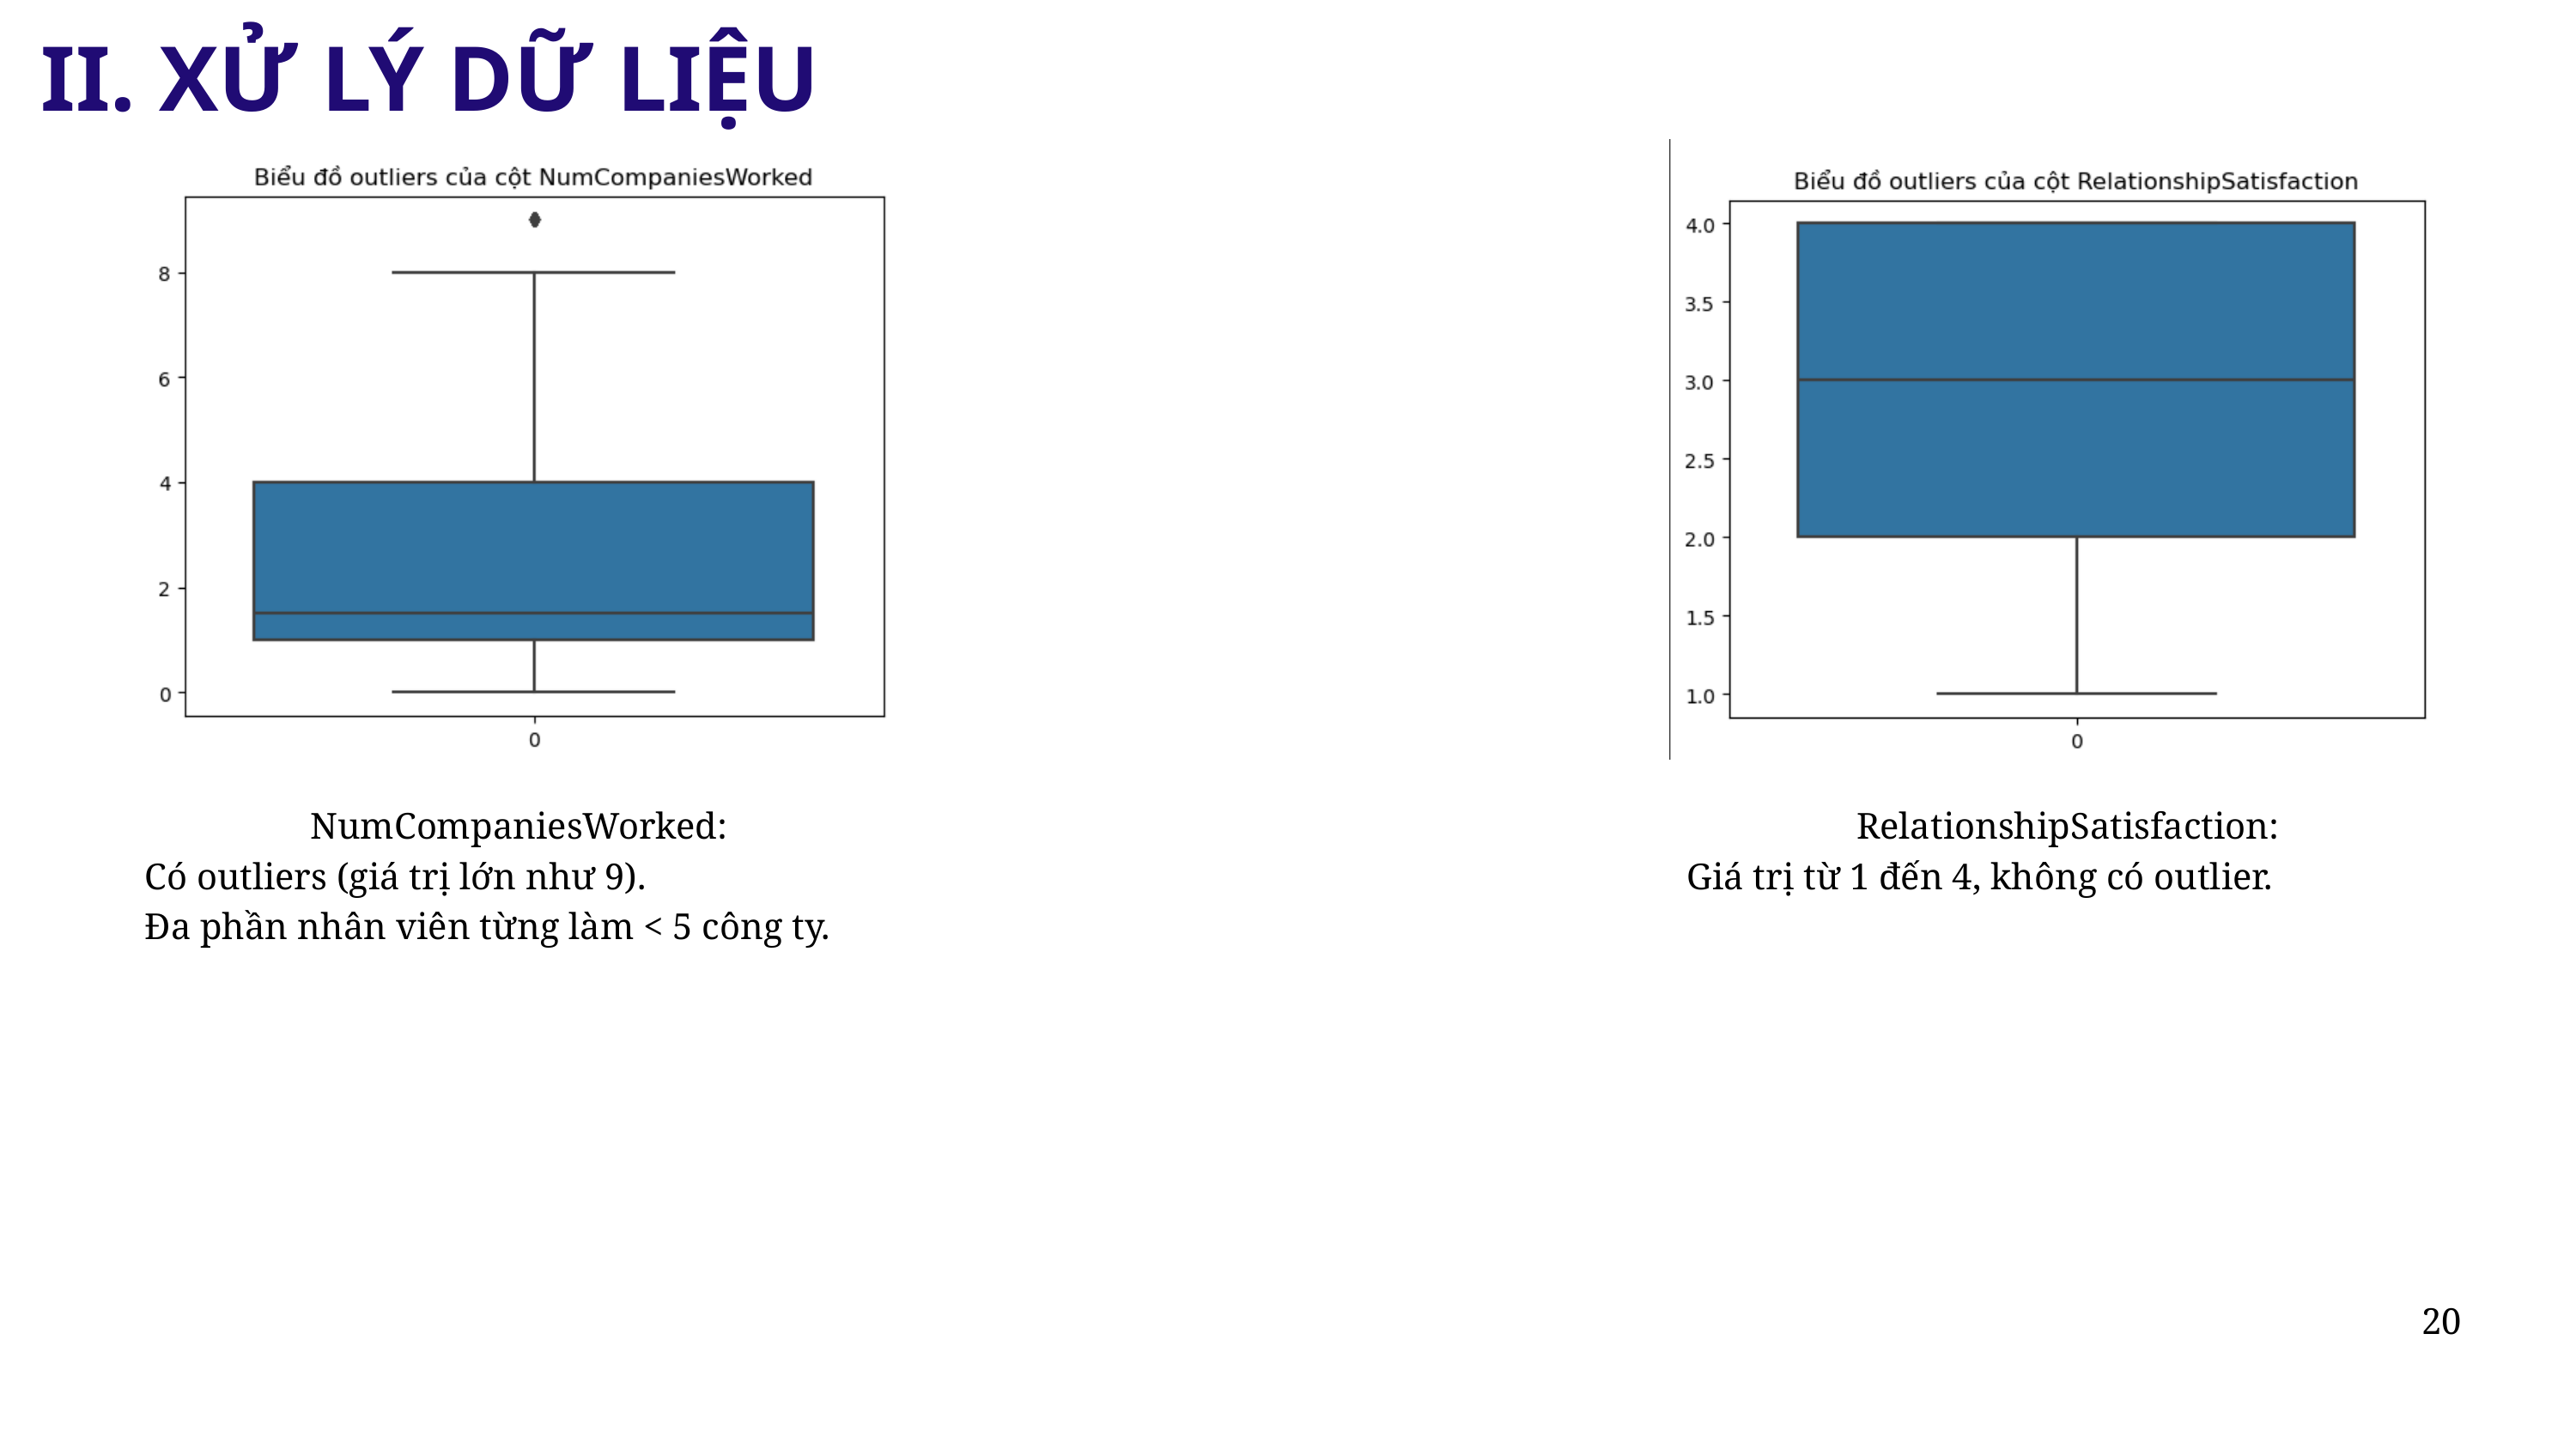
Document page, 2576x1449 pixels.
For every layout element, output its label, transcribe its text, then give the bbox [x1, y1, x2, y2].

text_box II. XỬ LÝ DỮ LIỆU [40, 4, 830, 130]
text_box NumCompaniesWorked: Có outliers (giá trị lớn như 9). Đa phần nhân viên từng làm < 5 công ty. [144, 796, 894, 948]
text_box RelationshipSatisfaction: Giá trị từ 1 đến 4, không có outlier. [1686, 796, 2450, 897]
text_box [1669, 139, 2432, 760]
text_box 20 [2421, 1291, 2462, 1342]
text_box [144, 139, 894, 760]
